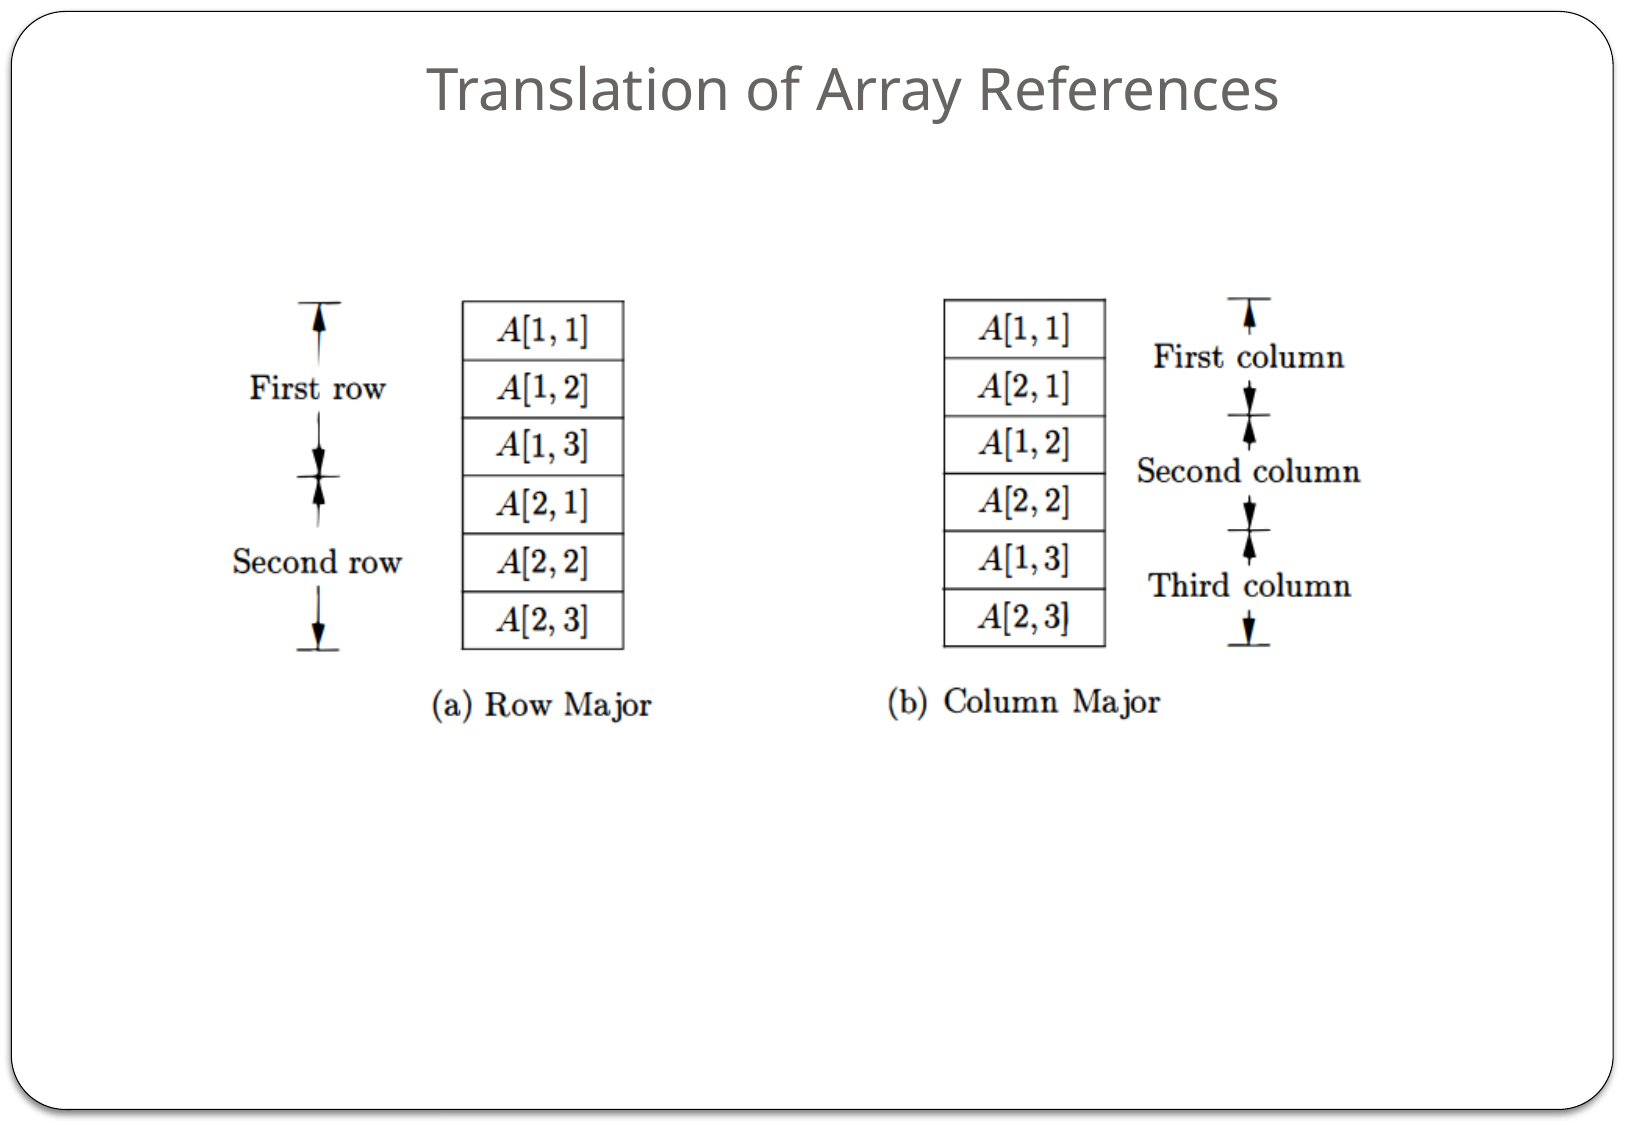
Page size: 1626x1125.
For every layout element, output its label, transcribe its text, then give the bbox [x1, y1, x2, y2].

title Translation of Array References [162, 45, 1544, 138]
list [87, 249, 1452, 749]
